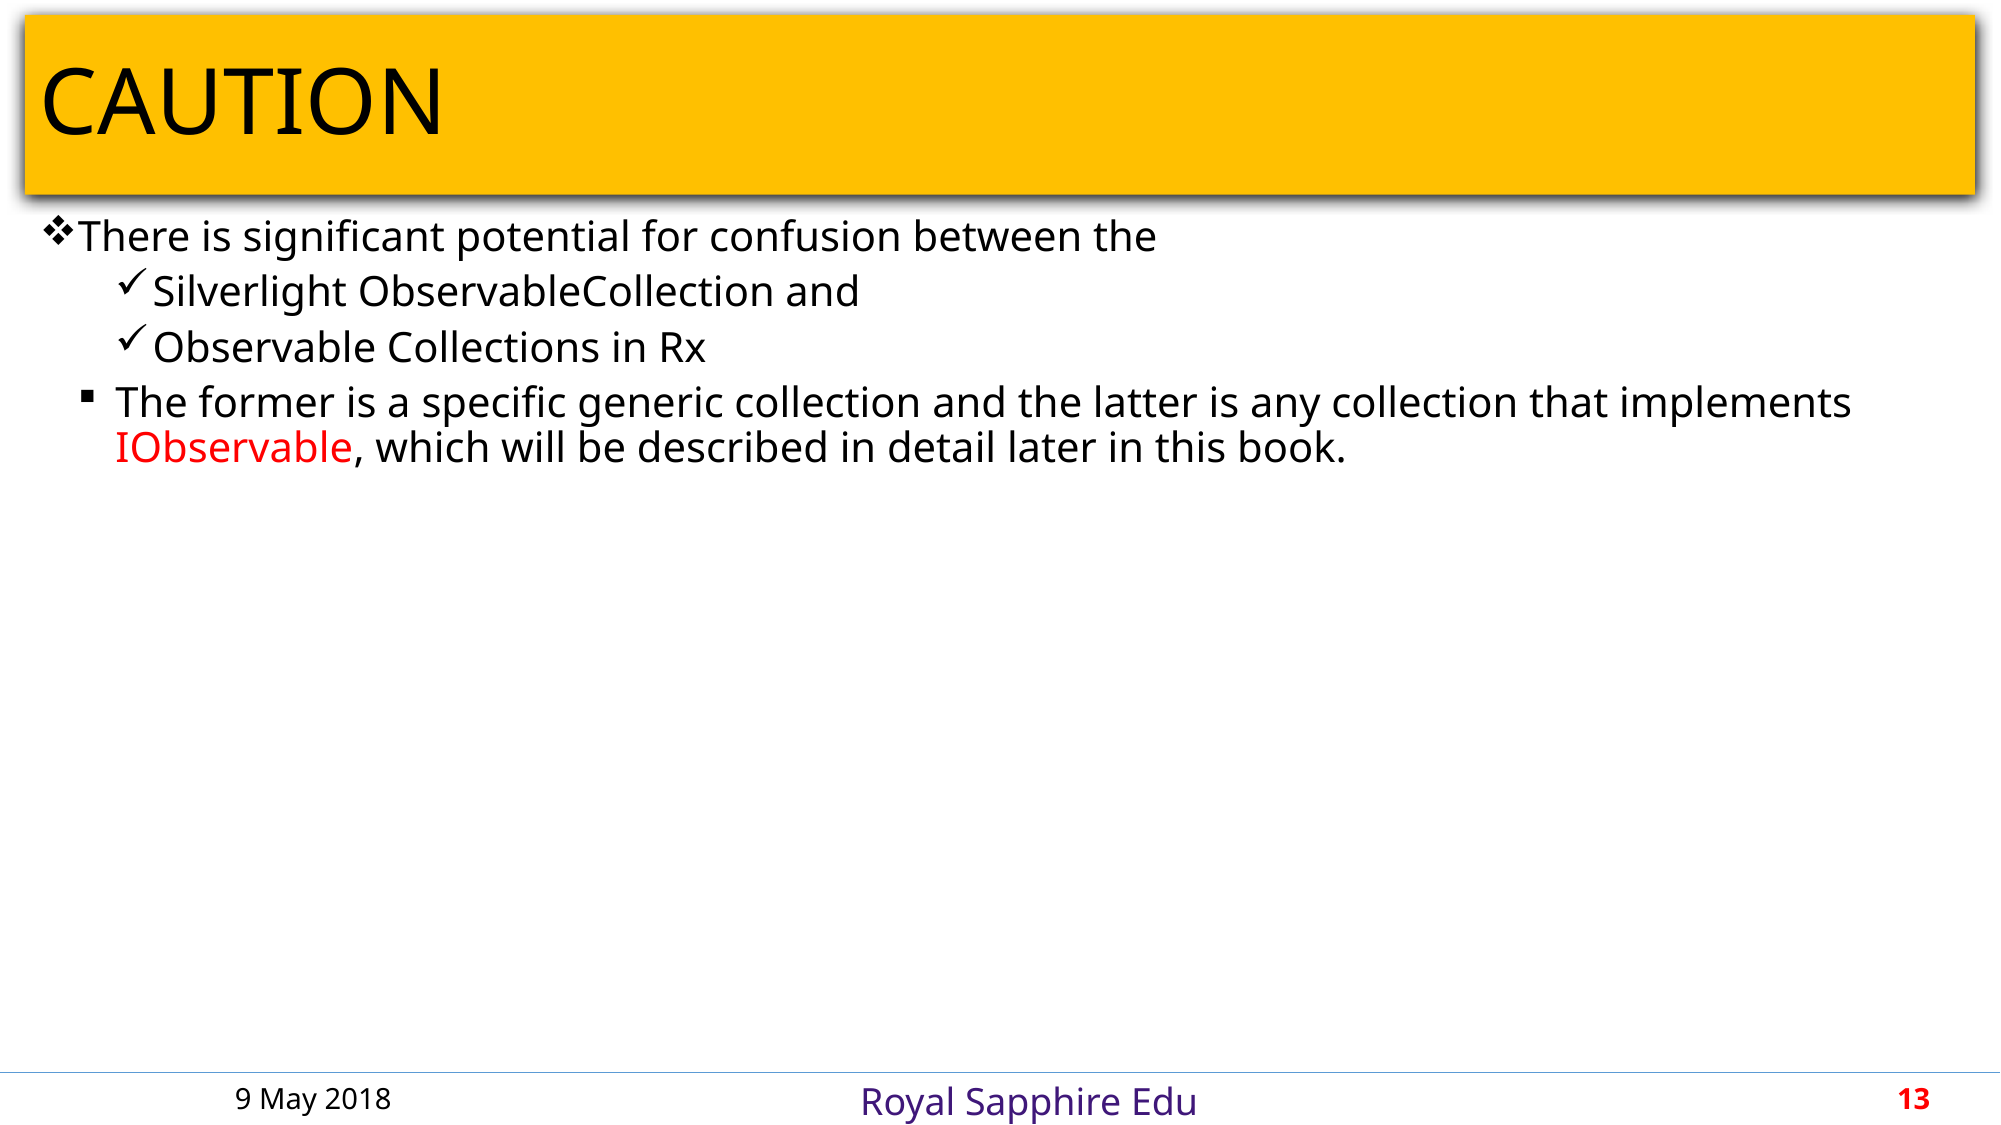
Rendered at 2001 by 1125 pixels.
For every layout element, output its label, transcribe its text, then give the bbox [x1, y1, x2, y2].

title CAUTION [24, 14, 1975, 195]
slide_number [220, 1072, 671, 1115]
list There is significant potential for confusion between the Silverlight ObservableCollection and Observable Collections in Rx The former is a specific generic collection and the latter is any collection that implements IObservable, which will be described in detail later in this book. [24, 208, 1975, 1063]
slide_number 13 [1495, 1072, 1946, 1115]
